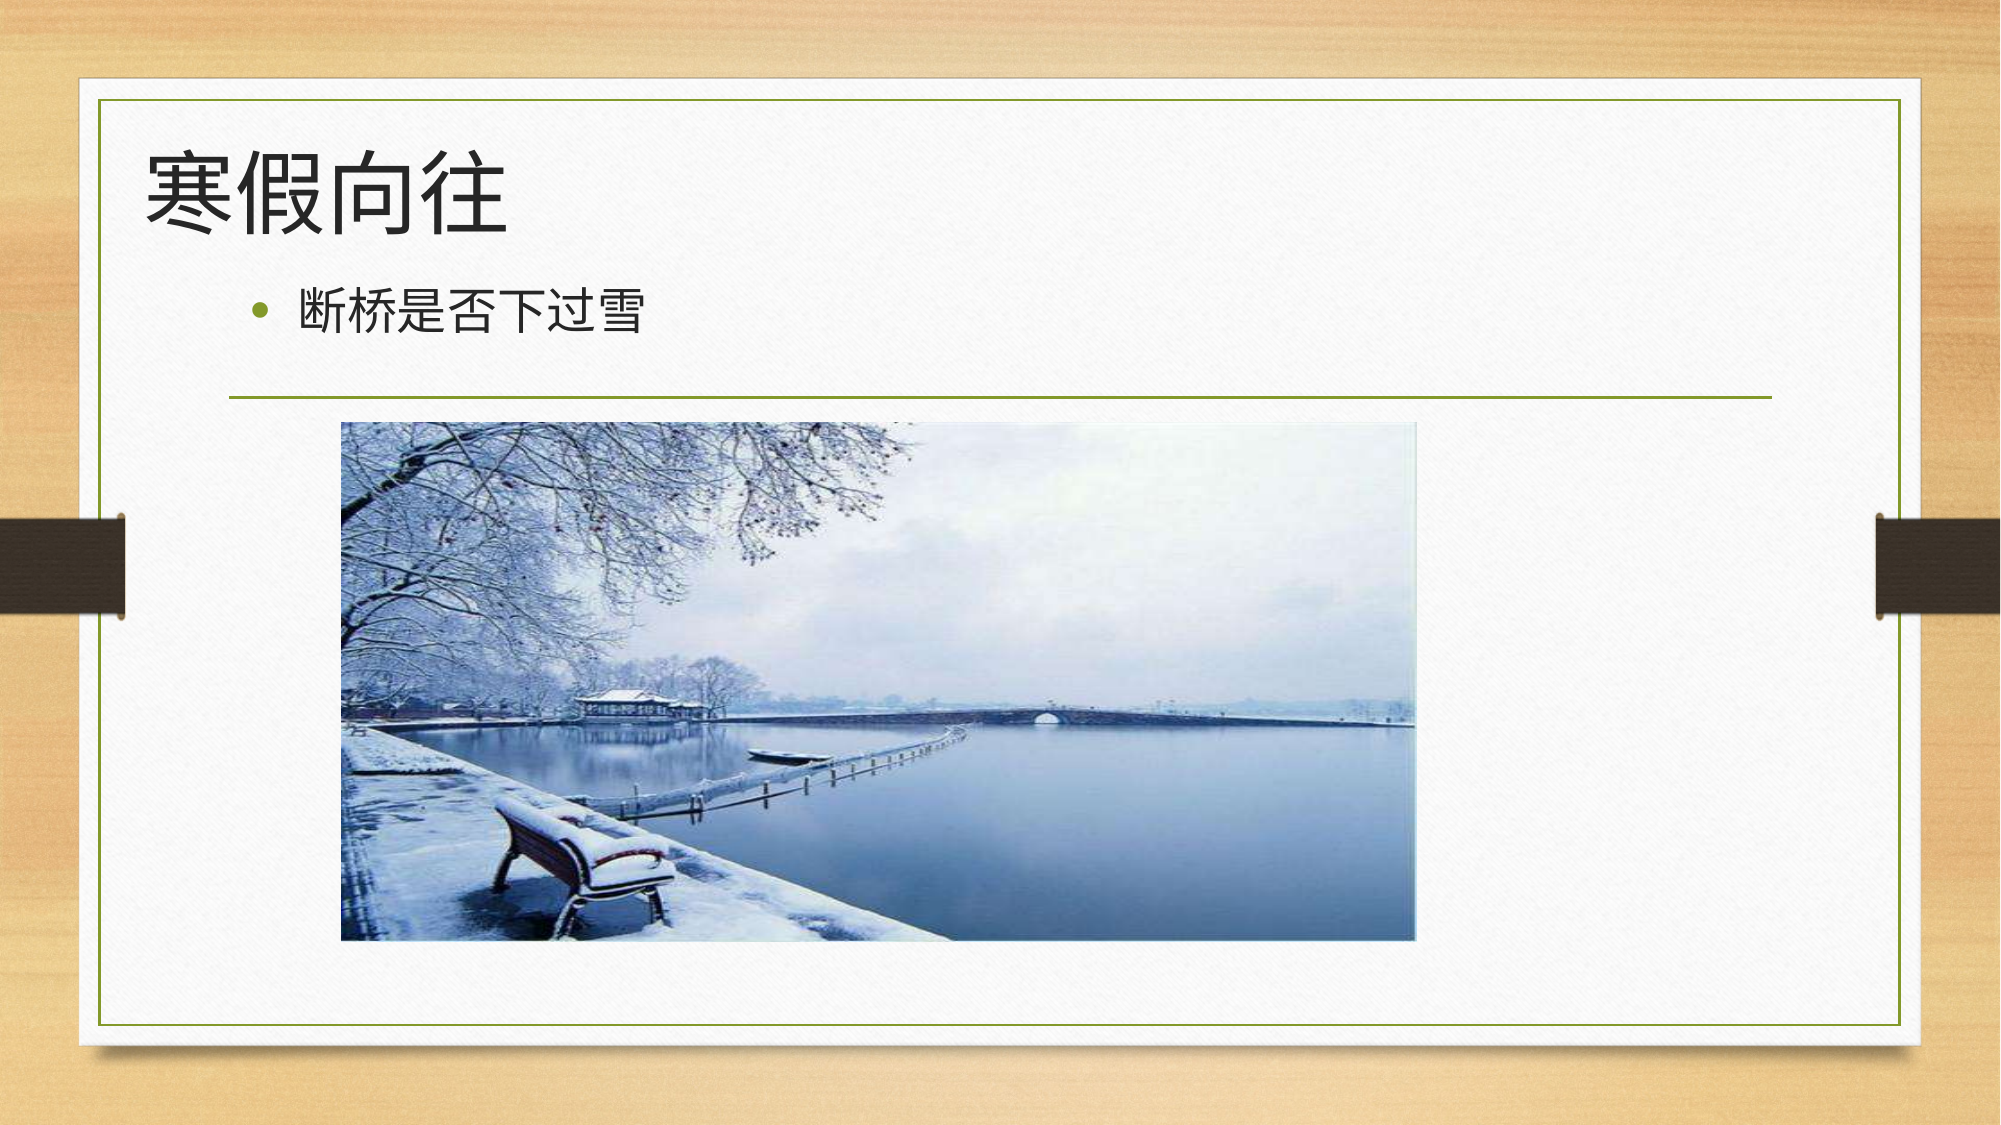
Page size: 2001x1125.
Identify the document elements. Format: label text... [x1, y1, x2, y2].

list 断桥是否下过雪 [235, 272, 1523, 496]
picture [0, 0, 2001, 1125]
title 寒假向往 [41, 84, 612, 298]
